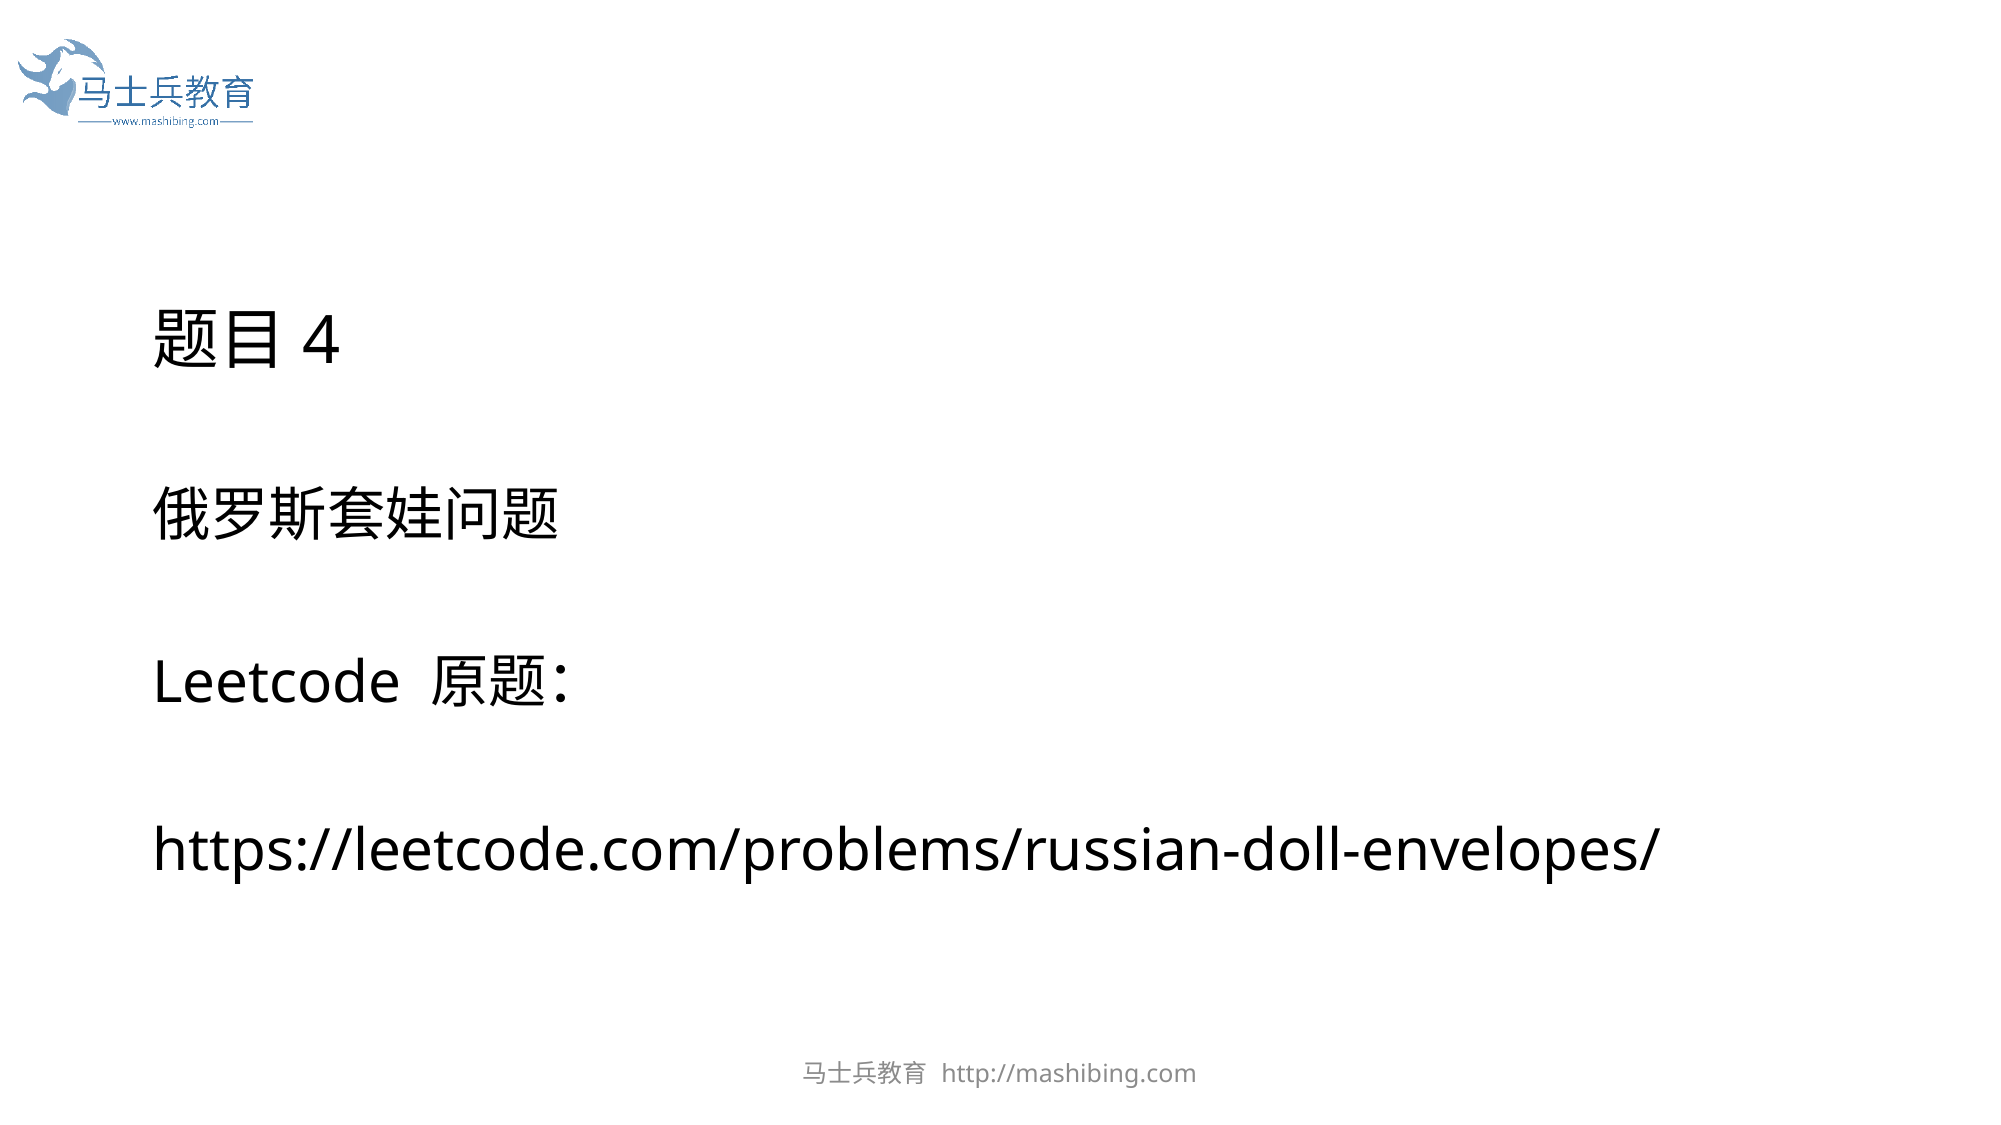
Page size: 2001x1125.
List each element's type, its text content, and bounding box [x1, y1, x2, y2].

footer 马士兵教育 http://mashibing.com [662, 1042, 1338, 1103]
title 题目4 [137, 205, 1863, 477]
picture [7, 5, 276, 177]
list 俄罗斯套娃问题 Leetcode 原题： https://leetcode.com/problems/russian-doll-envelopes/ [137, 477, 1863, 960]
